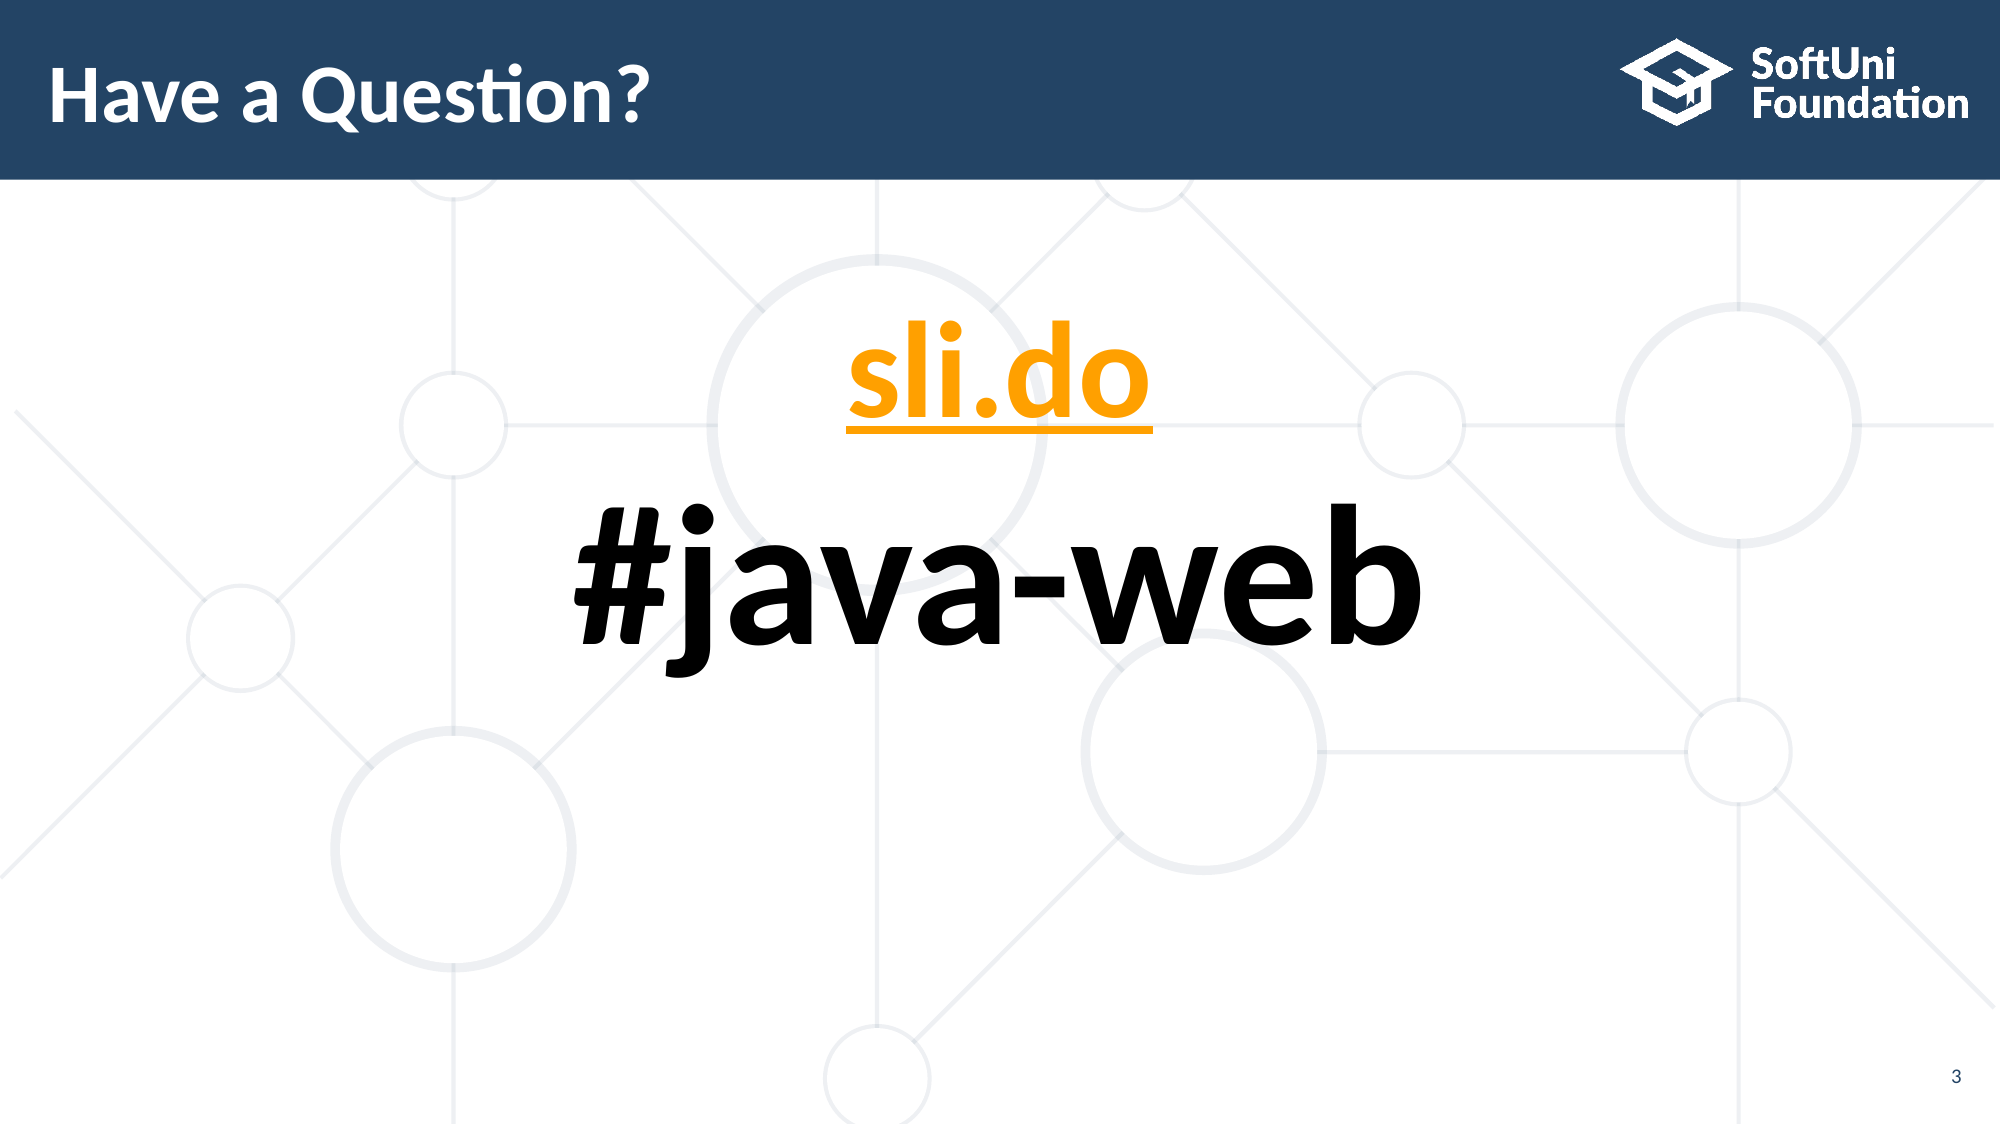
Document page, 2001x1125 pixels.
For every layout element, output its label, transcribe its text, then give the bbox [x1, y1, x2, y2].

picture [1619, 38, 1968, 126]
title Have a Question? [31, 16, 1591, 162]
list sli.do #java-web [31, 188, 1968, 1071]
slide_number 3 [1897, 1071, 1968, 1101]
